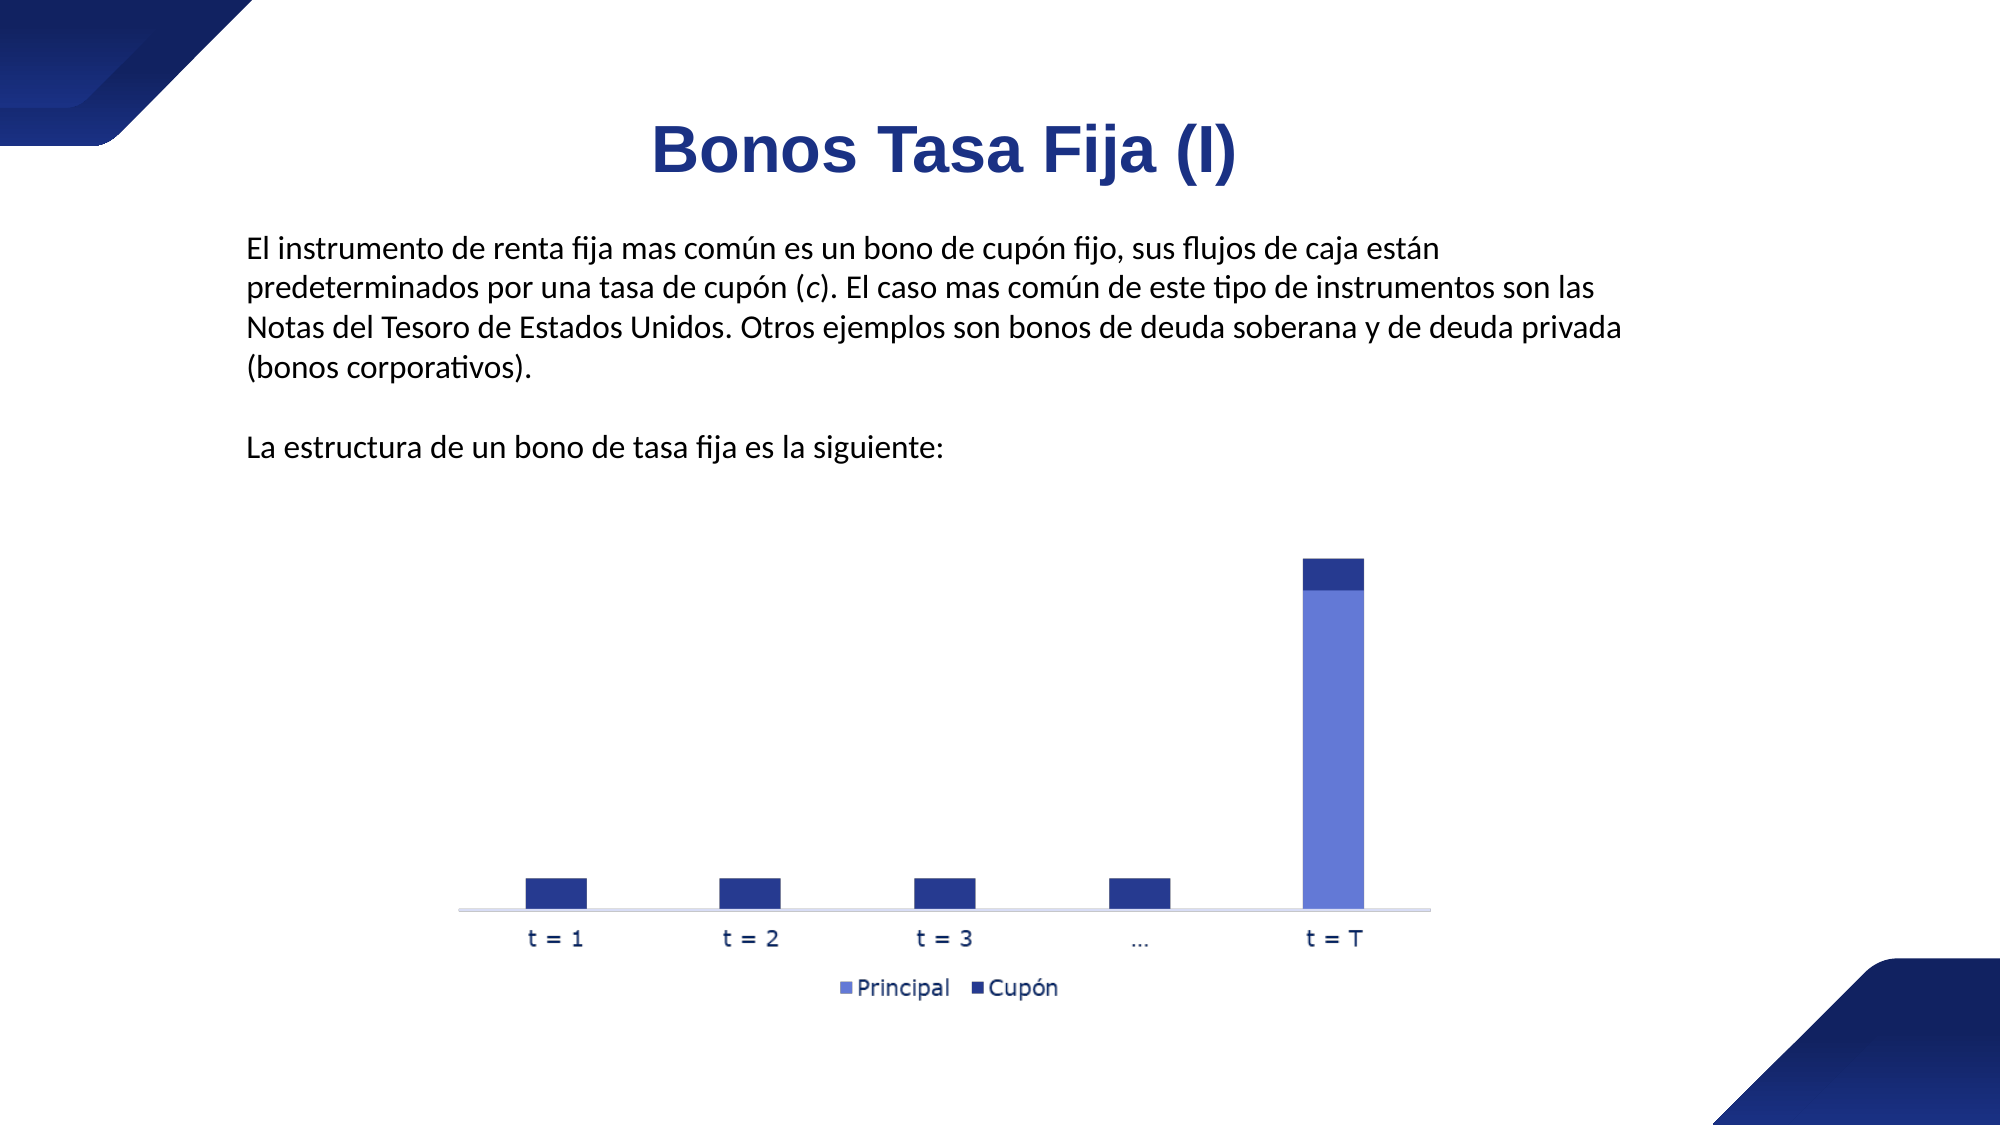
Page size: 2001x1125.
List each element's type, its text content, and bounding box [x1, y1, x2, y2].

text_box El instrumento de renta fija mas común es un bono de cupón fijo, sus flujos de caja están predeterminados por una tasa de cupón (c). El caso mas común de este tipo de instrumentos son las Notas del Tesoro de Estados Unidos. Otros ejemplos son bonos de deuda soberana y de deuda privada (bonos corporativos). La estructura de un bono de tasa fija es la siguiente: [231, 218, 1659, 513]
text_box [1712, 958, 2000, 1125]
picture [432, 500, 1458, 1023]
text_box Bonos Tasa Fija (I) [220, 98, 1670, 194]
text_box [0, 0, 252, 147]
